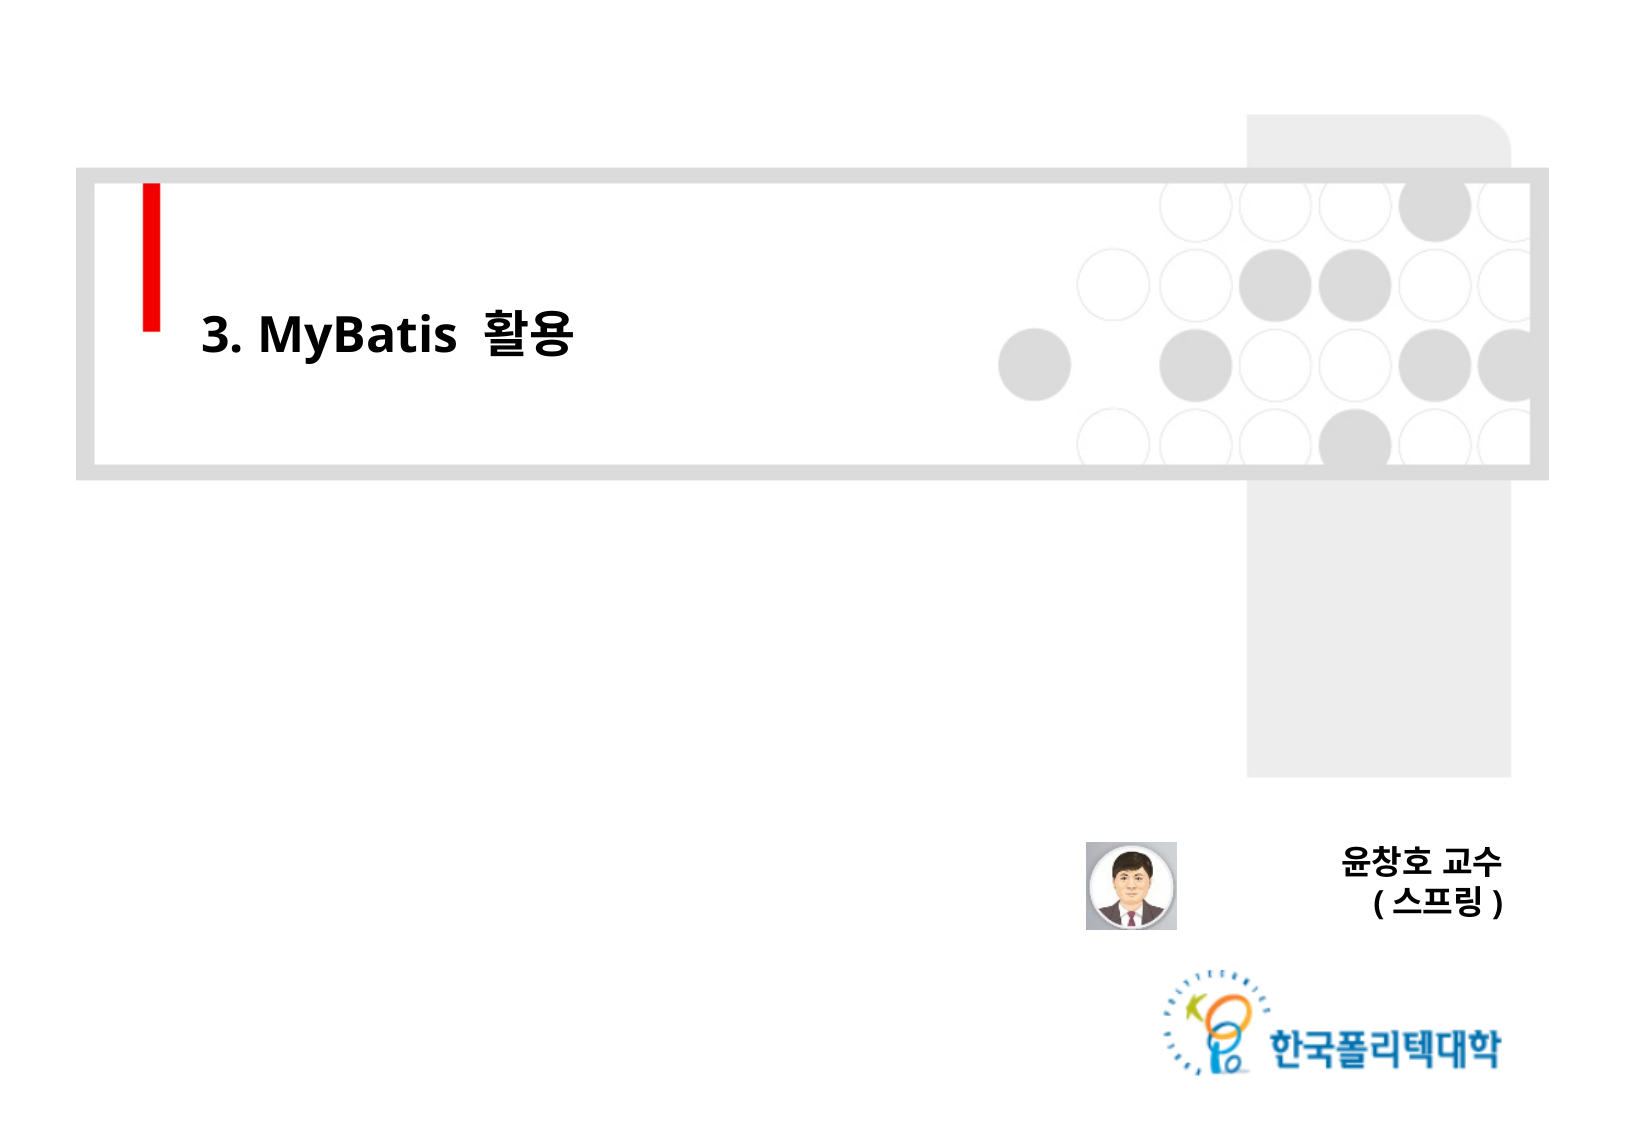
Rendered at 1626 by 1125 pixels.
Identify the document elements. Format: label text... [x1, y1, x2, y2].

picture [76, 7, 1549, 1090]
title 3. MyBatis 활용 [186, 219, 1507, 433]
text_box 윤창호 교수 (스프링) [949, 834, 1518, 929]
